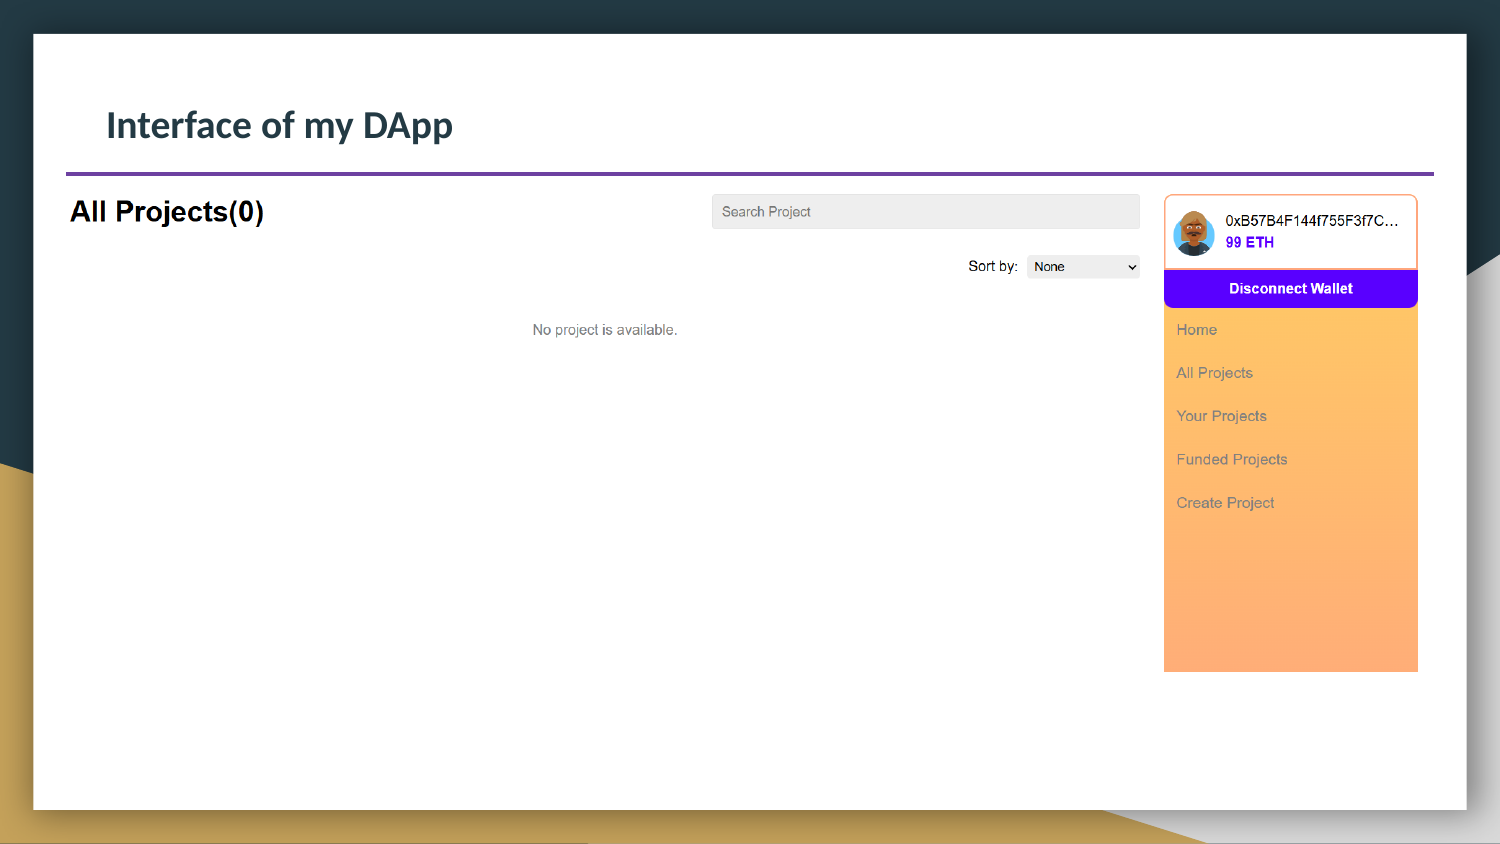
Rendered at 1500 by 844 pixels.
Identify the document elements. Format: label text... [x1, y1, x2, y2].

text_box Interface of my DApp [90, 83, 1201, 161]
picture [66, 172, 1434, 672]
